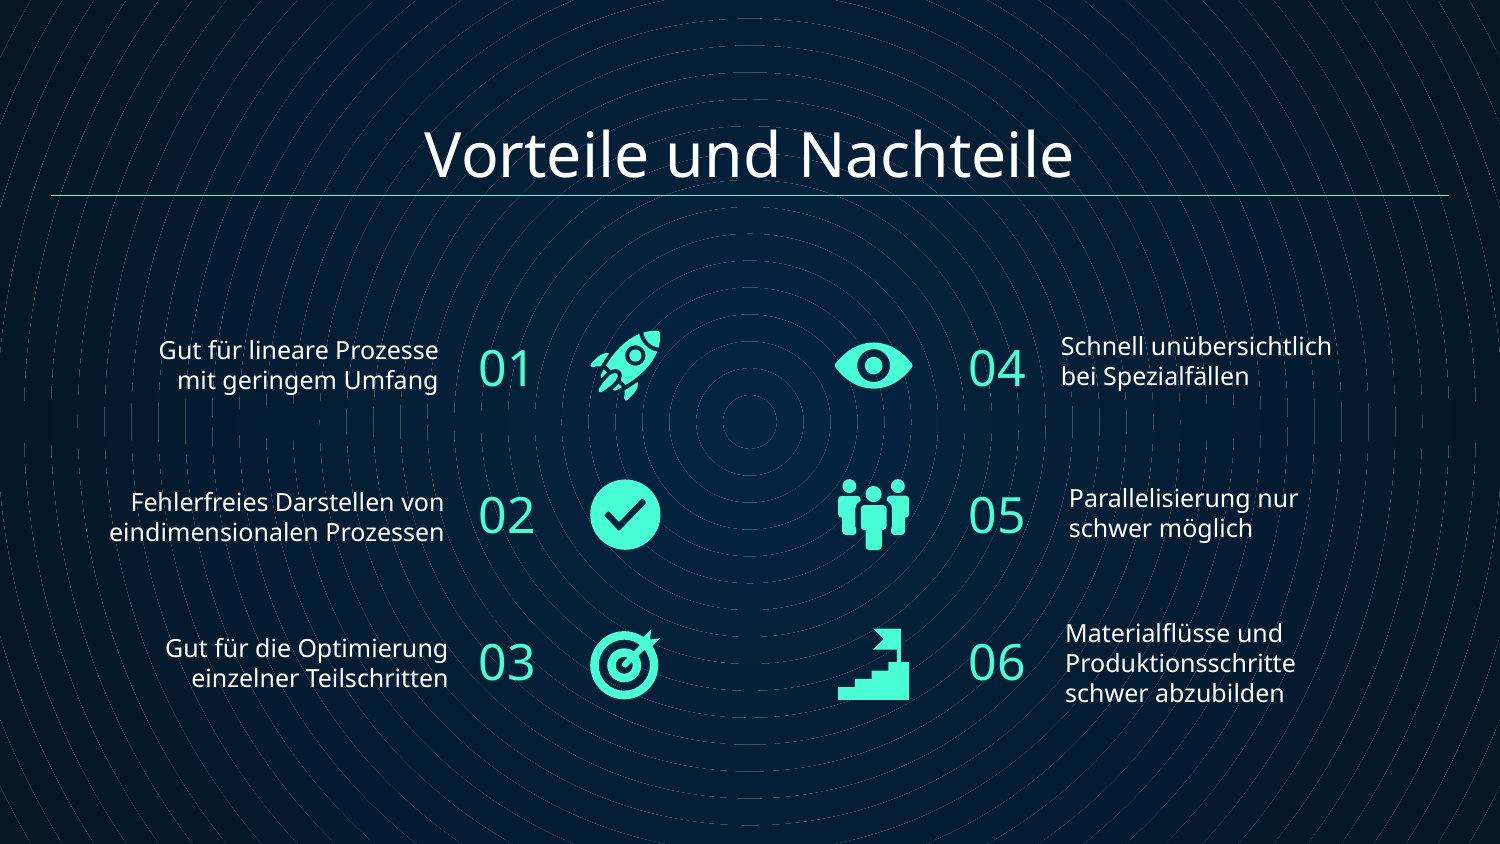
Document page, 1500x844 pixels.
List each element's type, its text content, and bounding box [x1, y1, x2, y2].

text_box [834, 342, 913, 389]
title Parallelisierung nur schwer möglich [1053, 474, 1395, 558]
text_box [589, 330, 661, 401]
title 01 [463, 311, 657, 412]
text_box [590, 629, 661, 700]
title 06 [847, 606, 1041, 706]
title Schnell unübersichtlich bei Spezialfällen [1045, 322, 1387, 406]
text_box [837, 478, 910, 551]
title Fehlerfreies Darstellen von eindimensionalen Prozessen [92, 470, 461, 562]
title Gut für die Optimierung einzelner Teilschritten [123, 624, 464, 708]
title Vorteile und Nachteile [51, 202, 1449, 206]
text_box [590, 479, 661, 550]
text_box [838, 628, 910, 700]
title 05 [847, 458, 1041, 559]
title Vorteile und Nachteile [51, 105, 1449, 195]
title 02 [463, 458, 657, 559]
title 04 [847, 311, 1041, 412]
title Gut für lineare Prozesse mit geringem Umfang [113, 324, 455, 410]
title Materialflüsse und Produktionsschritte schwer abzubilden [1050, 605, 1391, 723]
title 03 [463, 606, 657, 706]
